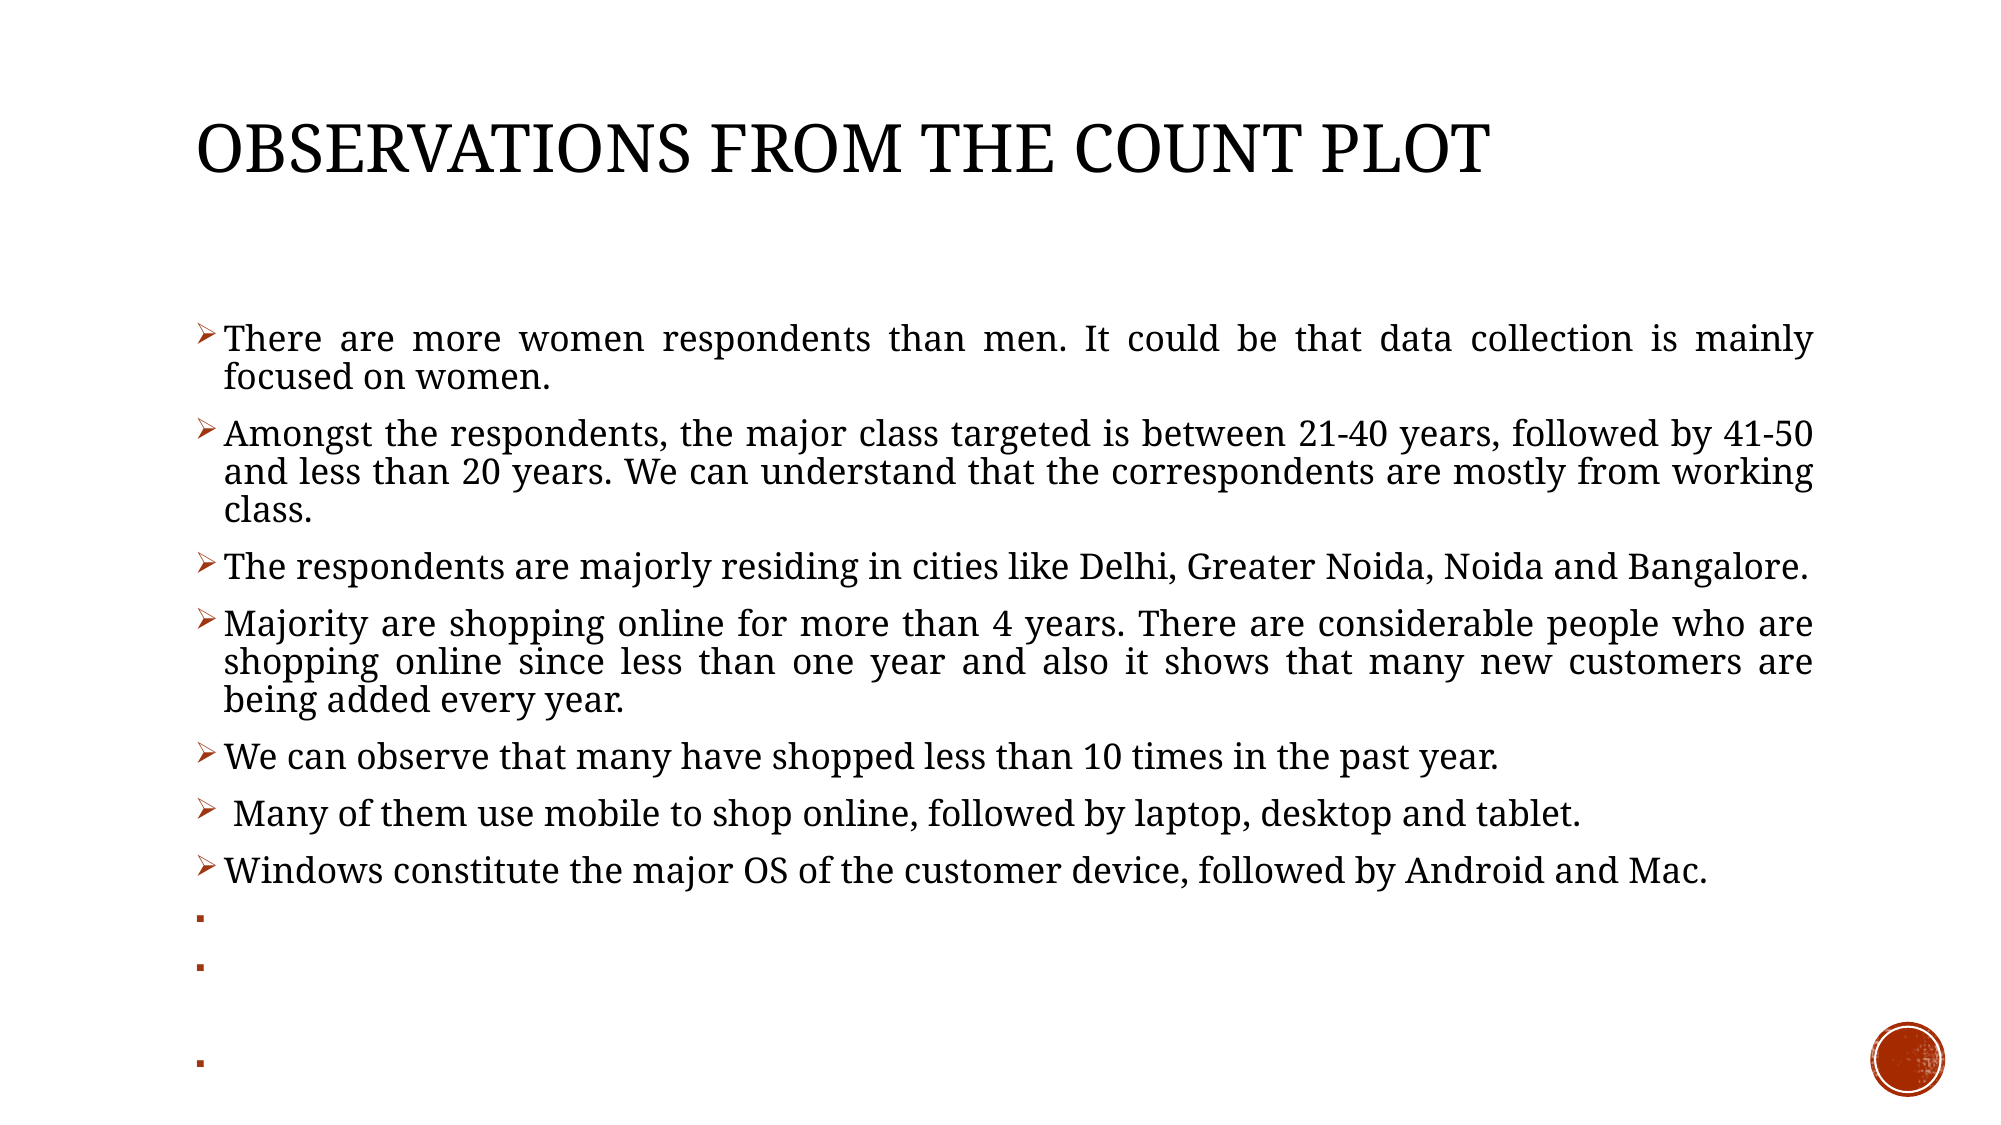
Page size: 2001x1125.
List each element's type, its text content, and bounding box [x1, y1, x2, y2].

title Observations from the count plot [180, 47, 1830, 215]
list There are more women respondents than men. It could be that data collection is mainly focused on women. Amongst the respondents, the major class targeted is between 21-40 years, followed by 41-50 and less than 20 years. We can understand that the correspondents are mostly from working class. The respondents are majorly residing in cities like Delhi, Greater Noida, Noida and Bangalore. Majority are shopping online for more than 4 years. There are considerable people who are shopping online since less than one year and also it shows that many new customers are being added every year. We can observe that many have shopped less than 10 times in the past year. Many of them use mobile to shop online, followed by laptop, desktop and tablet. Windows constitute the major OS of the customer device, followed by Android and Mac. [180, 313, 1830, 1103]
